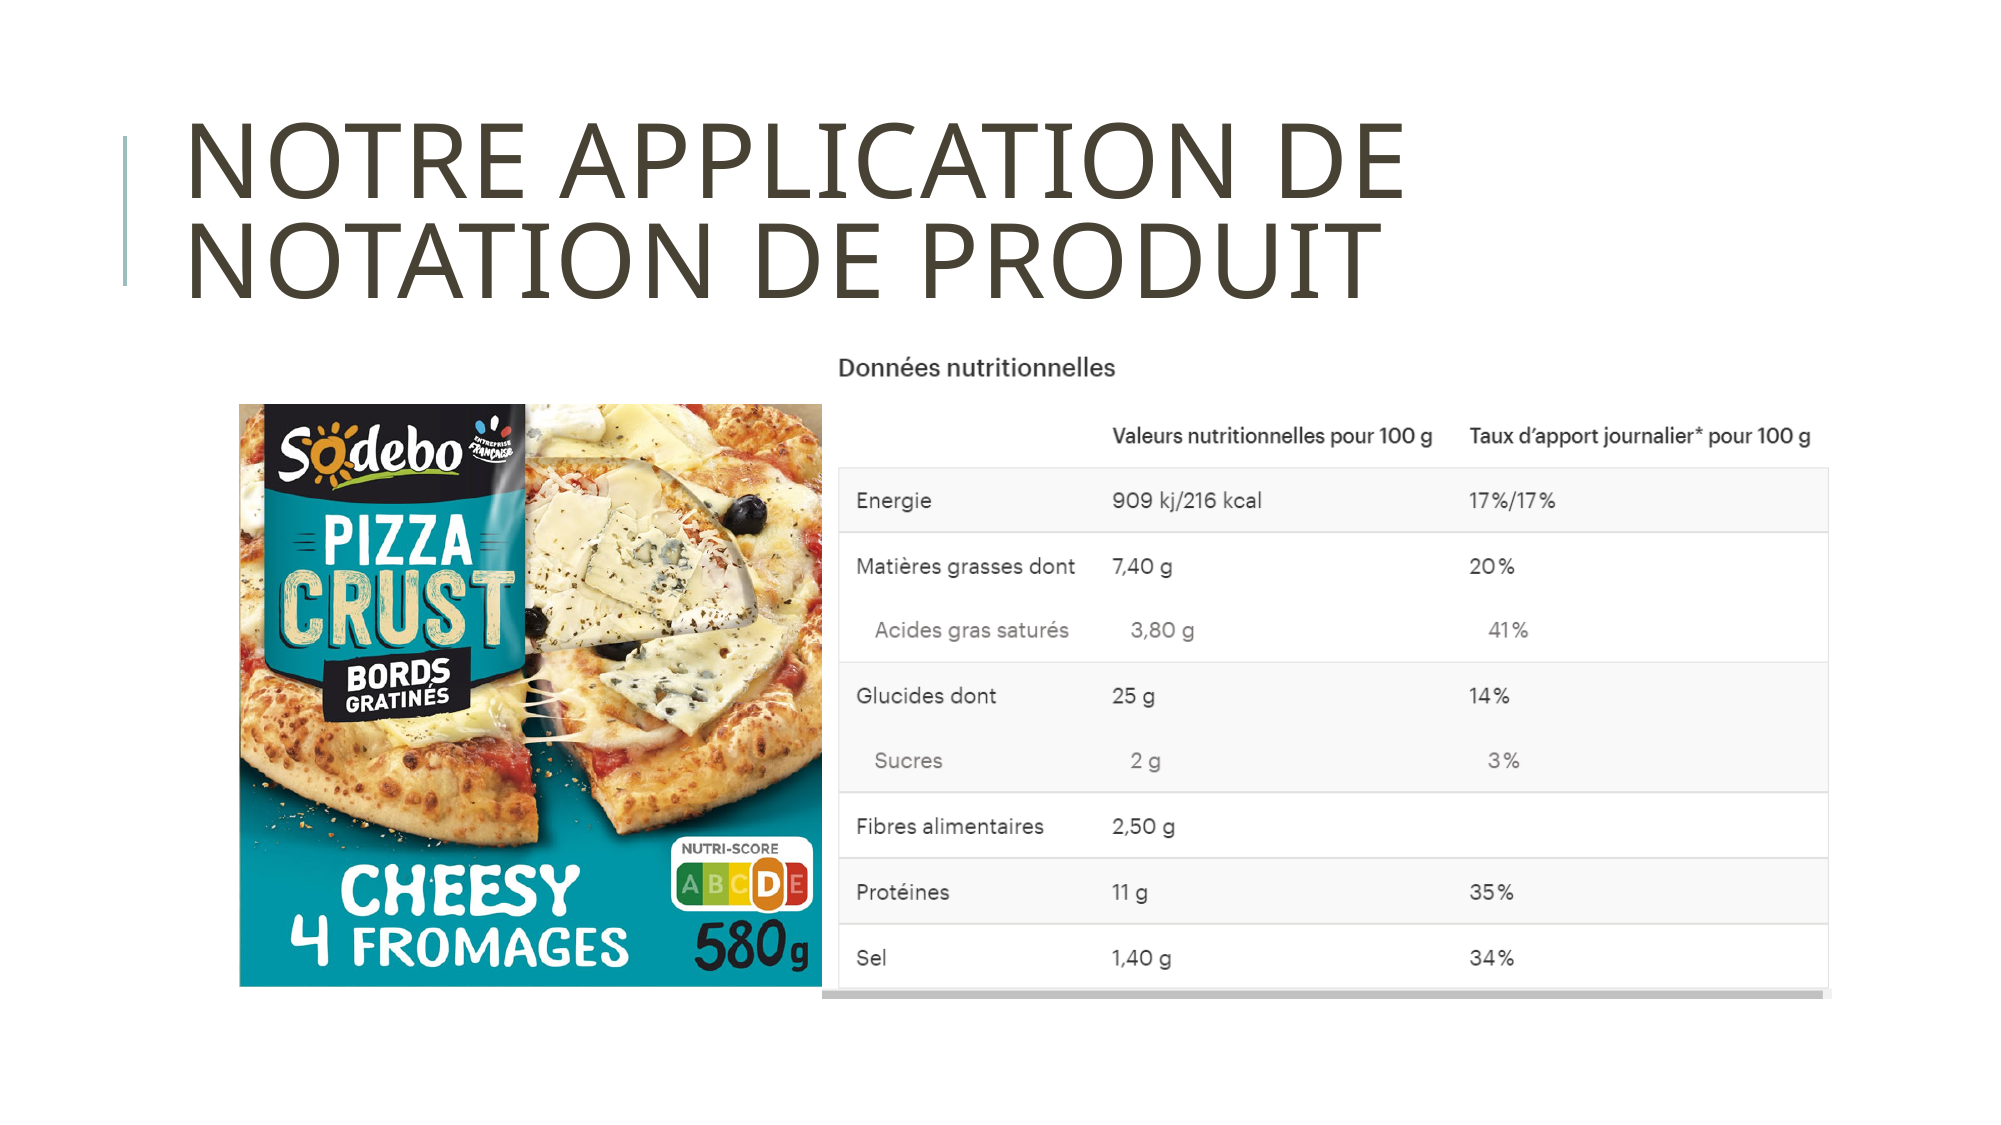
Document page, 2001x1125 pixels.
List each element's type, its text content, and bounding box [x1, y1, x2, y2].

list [239, 403, 815, 988]
title Notre application de notation de produit [168, 96, 1763, 342]
picture [822, 341, 1832, 999]
